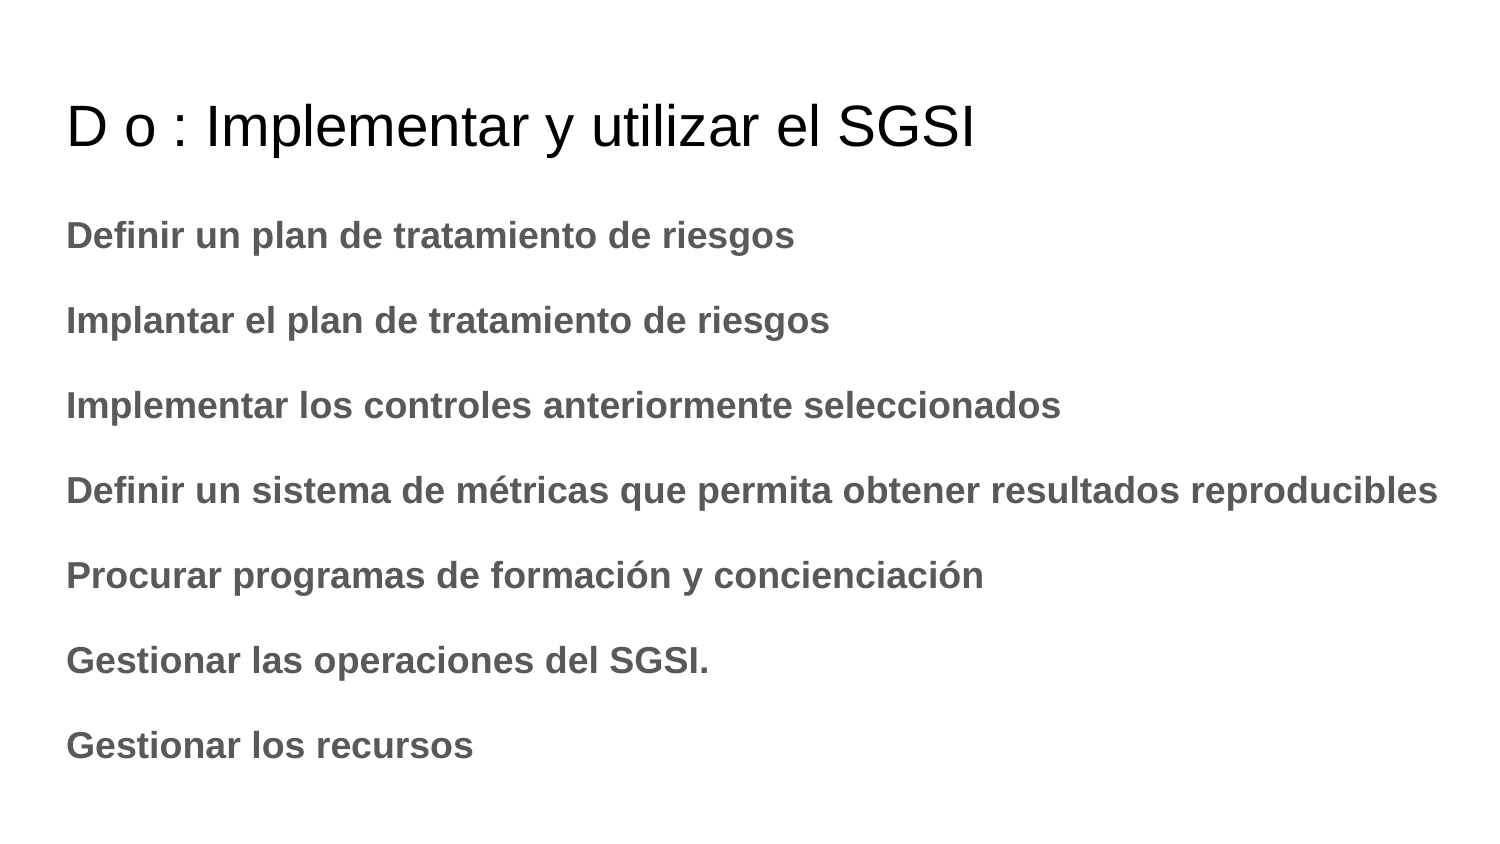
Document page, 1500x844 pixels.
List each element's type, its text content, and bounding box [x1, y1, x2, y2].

title D o :​ Implementar y utilizar el SGSI [51, 72, 1449, 167]
list Definir un plan de tratamiento de riesgos​ Implantar el plan de tratamiento de riesgos​ ​Implementar los controles​ anteriormente seleccionados Definir ​un sistema de métricas​ que permita obtener resultados reproducibles Procurar programas de ​formación y concienciación​ Gestionar las operaciones del SGSI. ​Gestionar los recursos​ [51, 189, 1471, 813]
